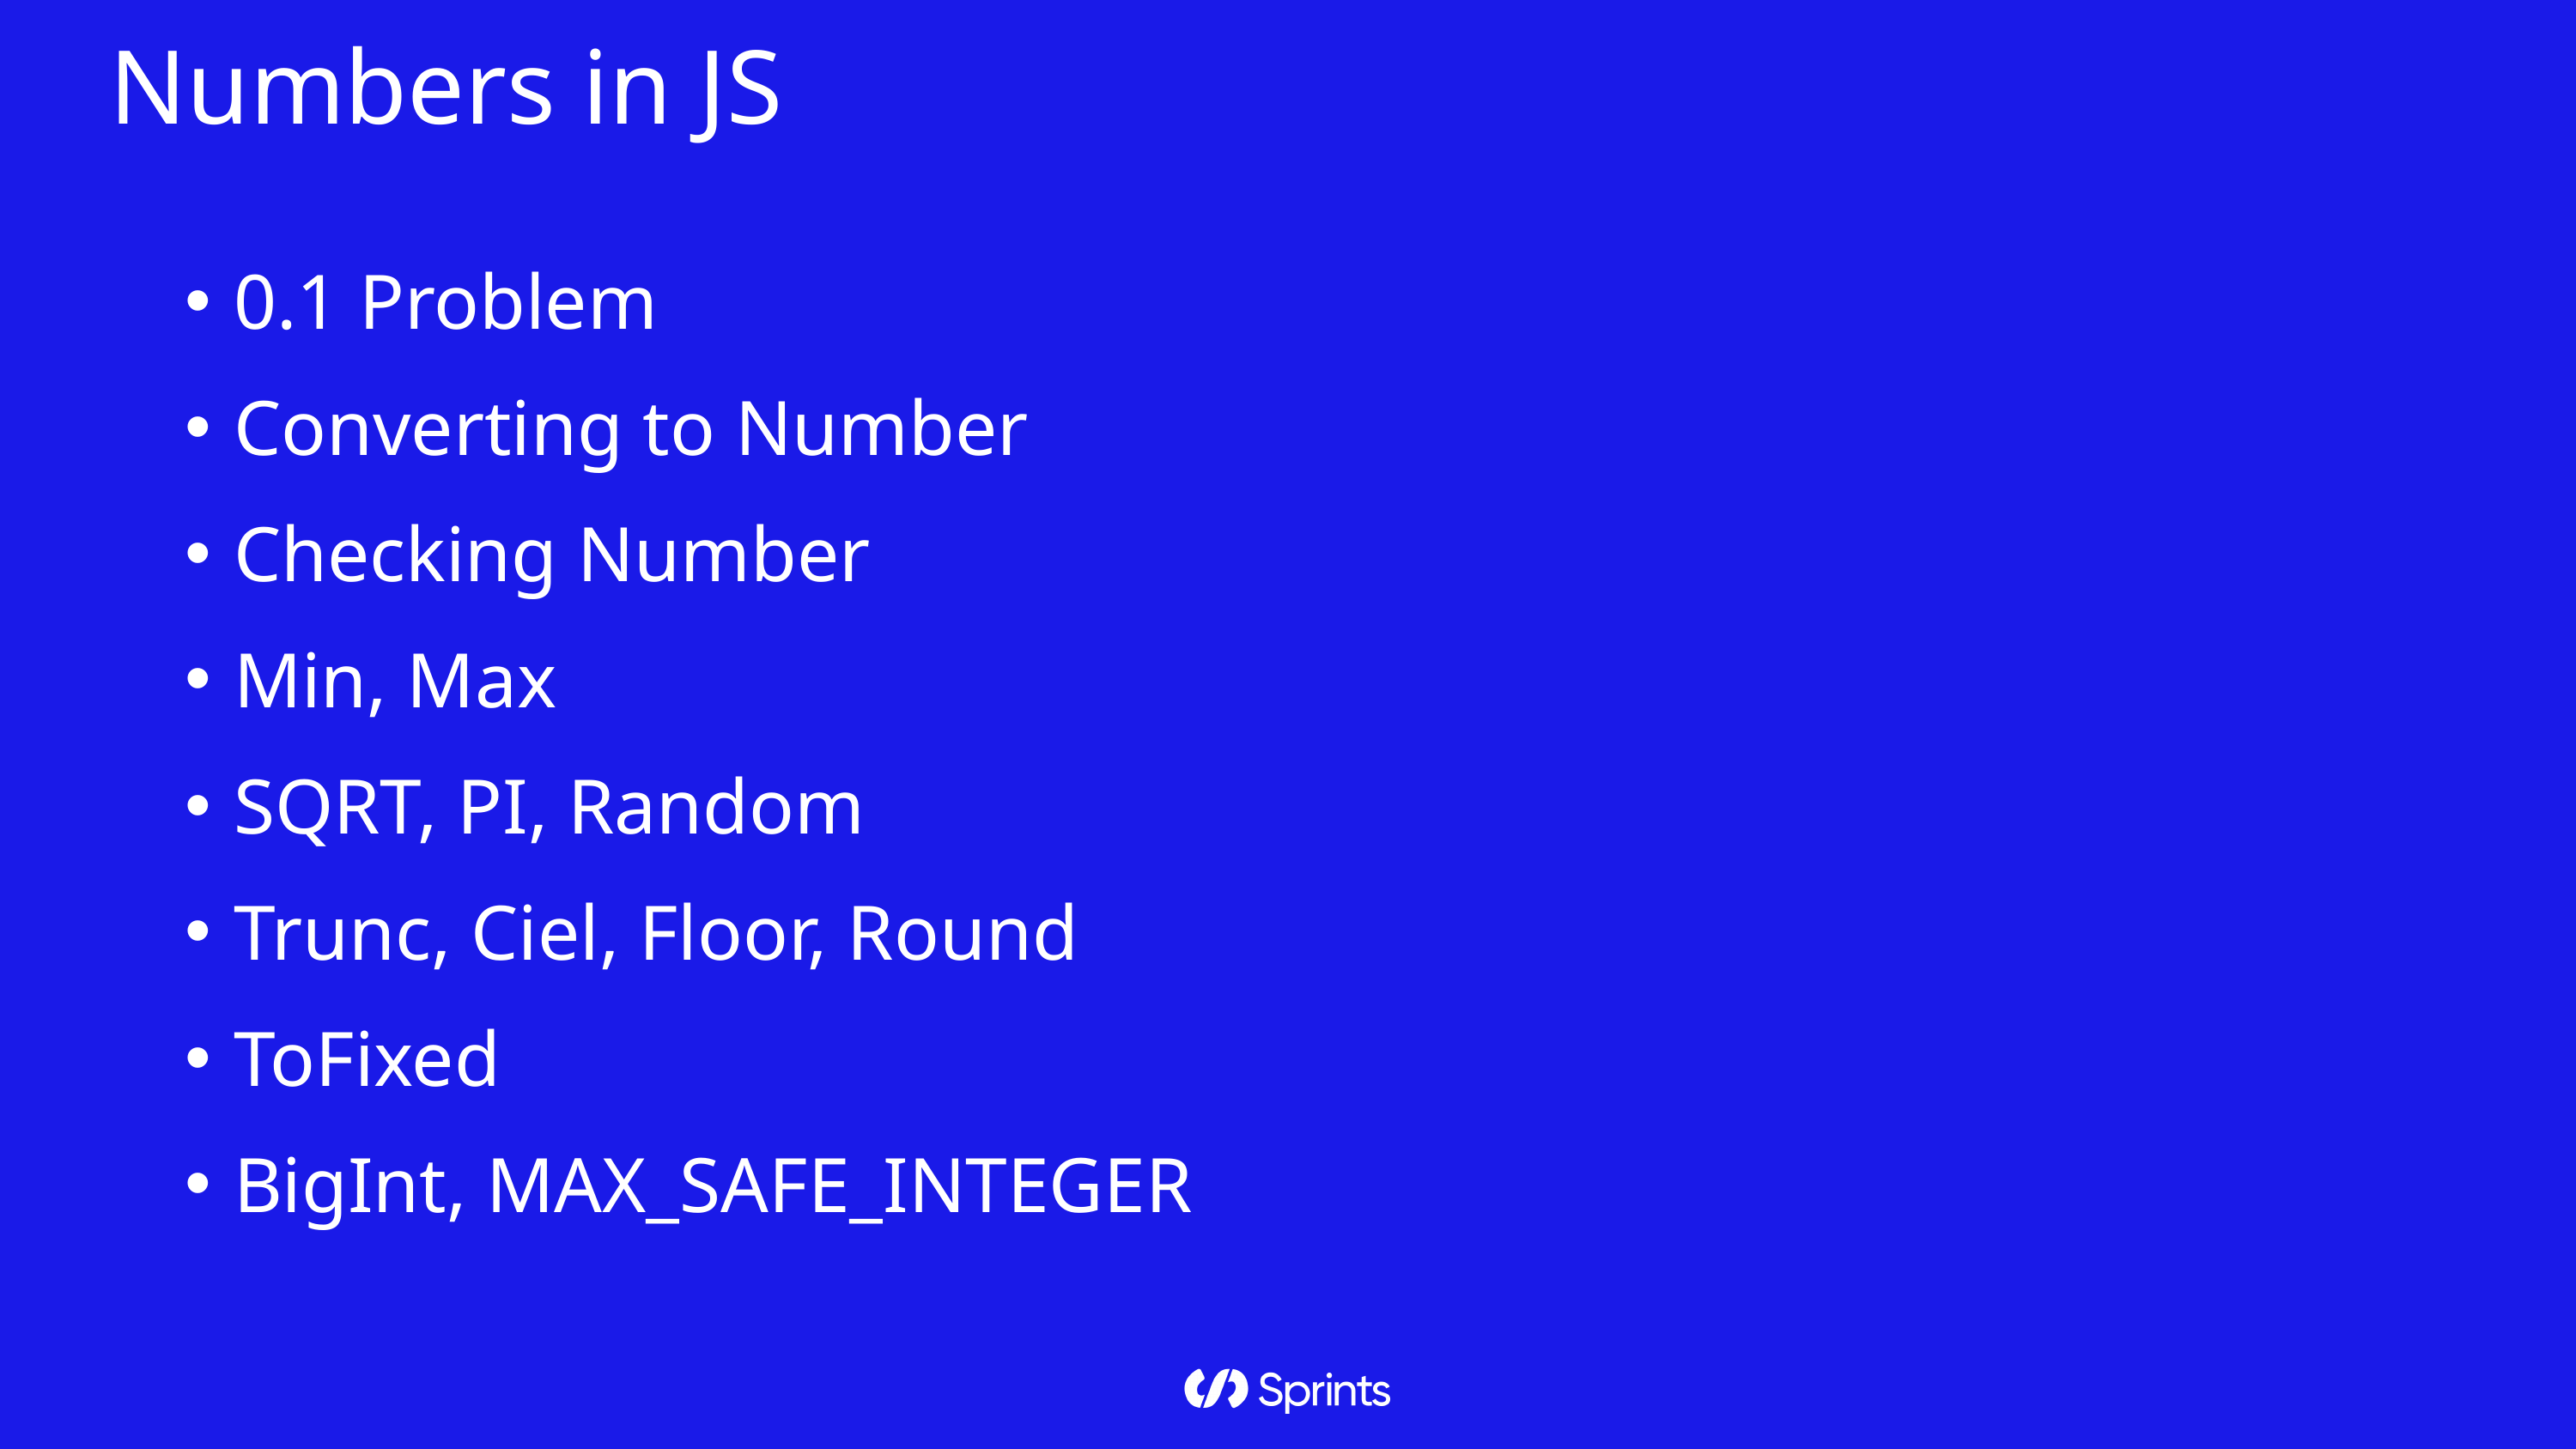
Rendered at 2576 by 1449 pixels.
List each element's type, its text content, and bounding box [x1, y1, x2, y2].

picture [1167, 1368, 1409, 1414]
text_box Numbers in JS [109, 1, 1678, 167]
text_box 0.1 Problem Converting to Number Checking Number Min, Max SQRT, PI, Random Trunc, Ciel, Floor, Round ToFixed BigInt, MAX_SAFE_INTEGER [136, 218, 1651, 1270]
